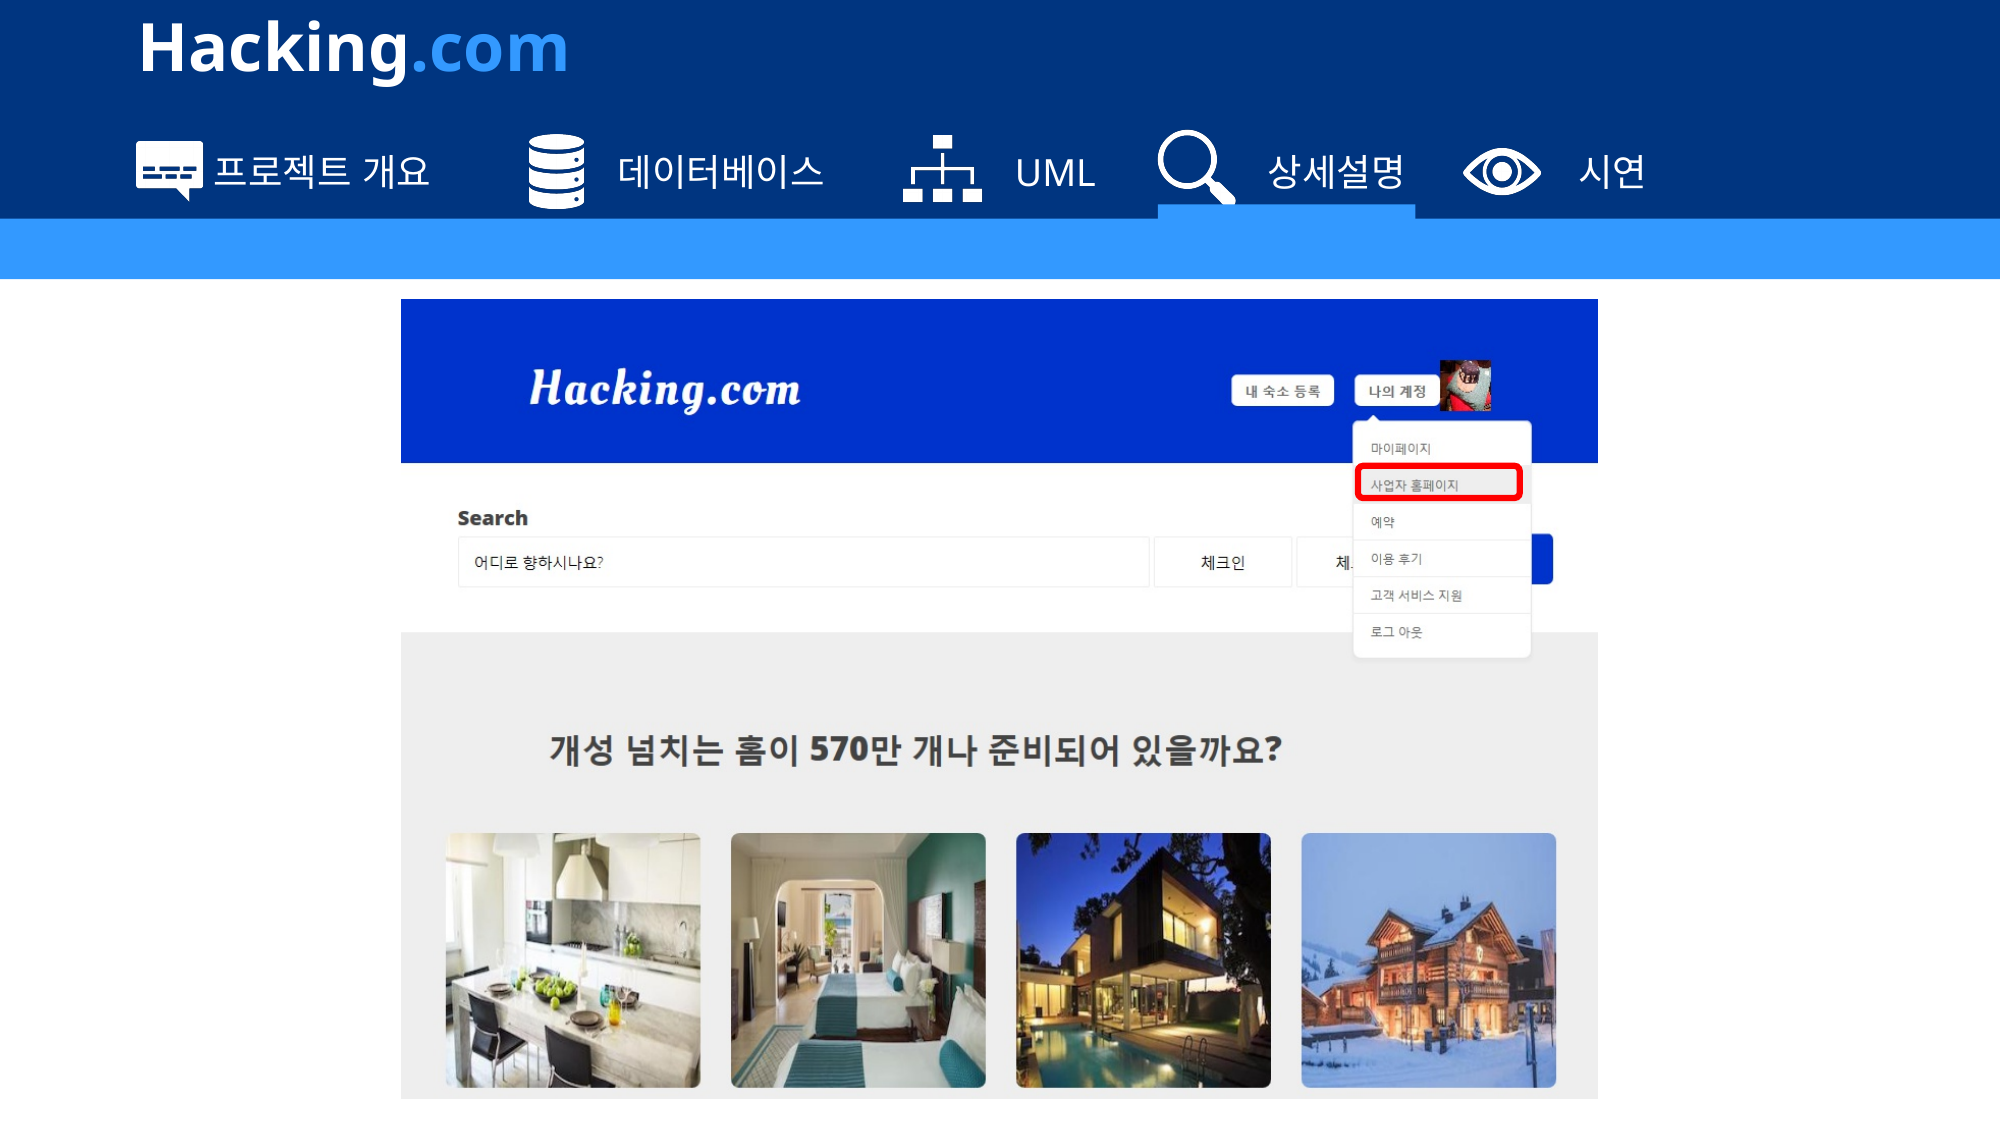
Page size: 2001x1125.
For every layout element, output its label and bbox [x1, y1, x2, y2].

picture [401, 299, 1598, 1099]
text_box [0, 0, 2000, 280]
